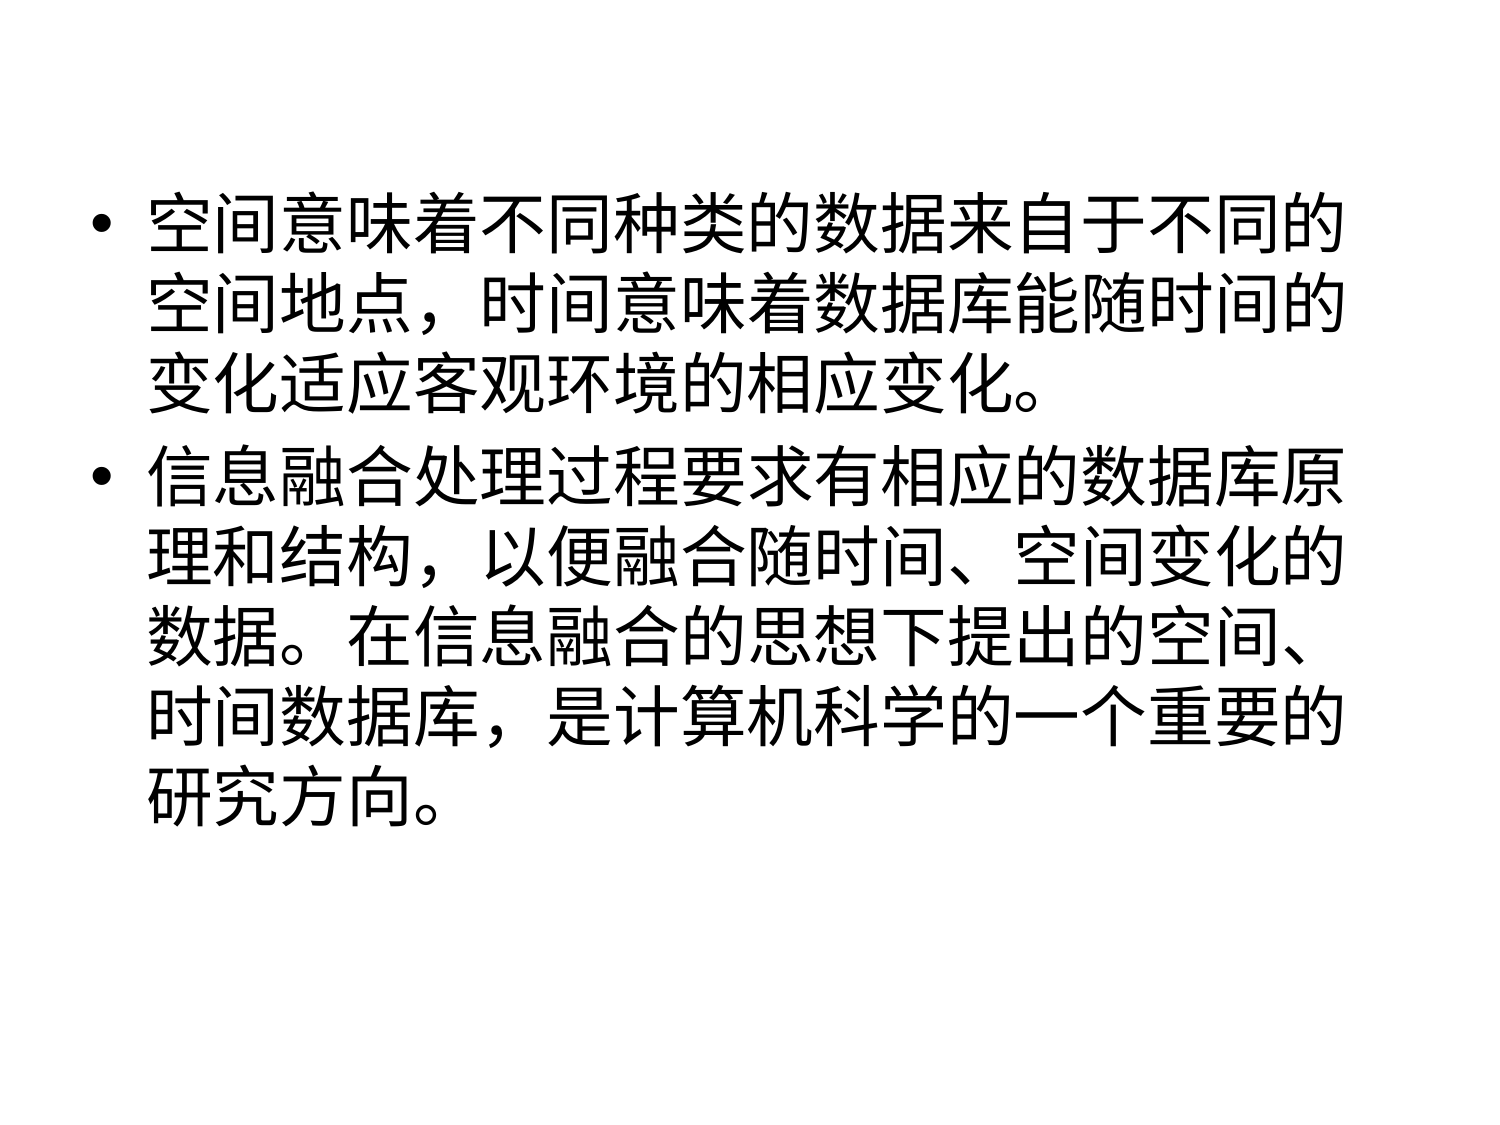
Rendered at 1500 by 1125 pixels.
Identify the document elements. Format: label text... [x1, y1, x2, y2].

list 空间意味着不同种类的数据来自于不同的空间地点，时间意味着数据库能随时间的变化适应客观环境的相应变化。 信息融合处理过程要求有相应的数据库原理和结构，以便融合随时间、空间变化的数据。在信息融合的思想下提出的空间、时间数据库，是计算机科学的一个重要的研究方向。 [75, 174, 1425, 917]
